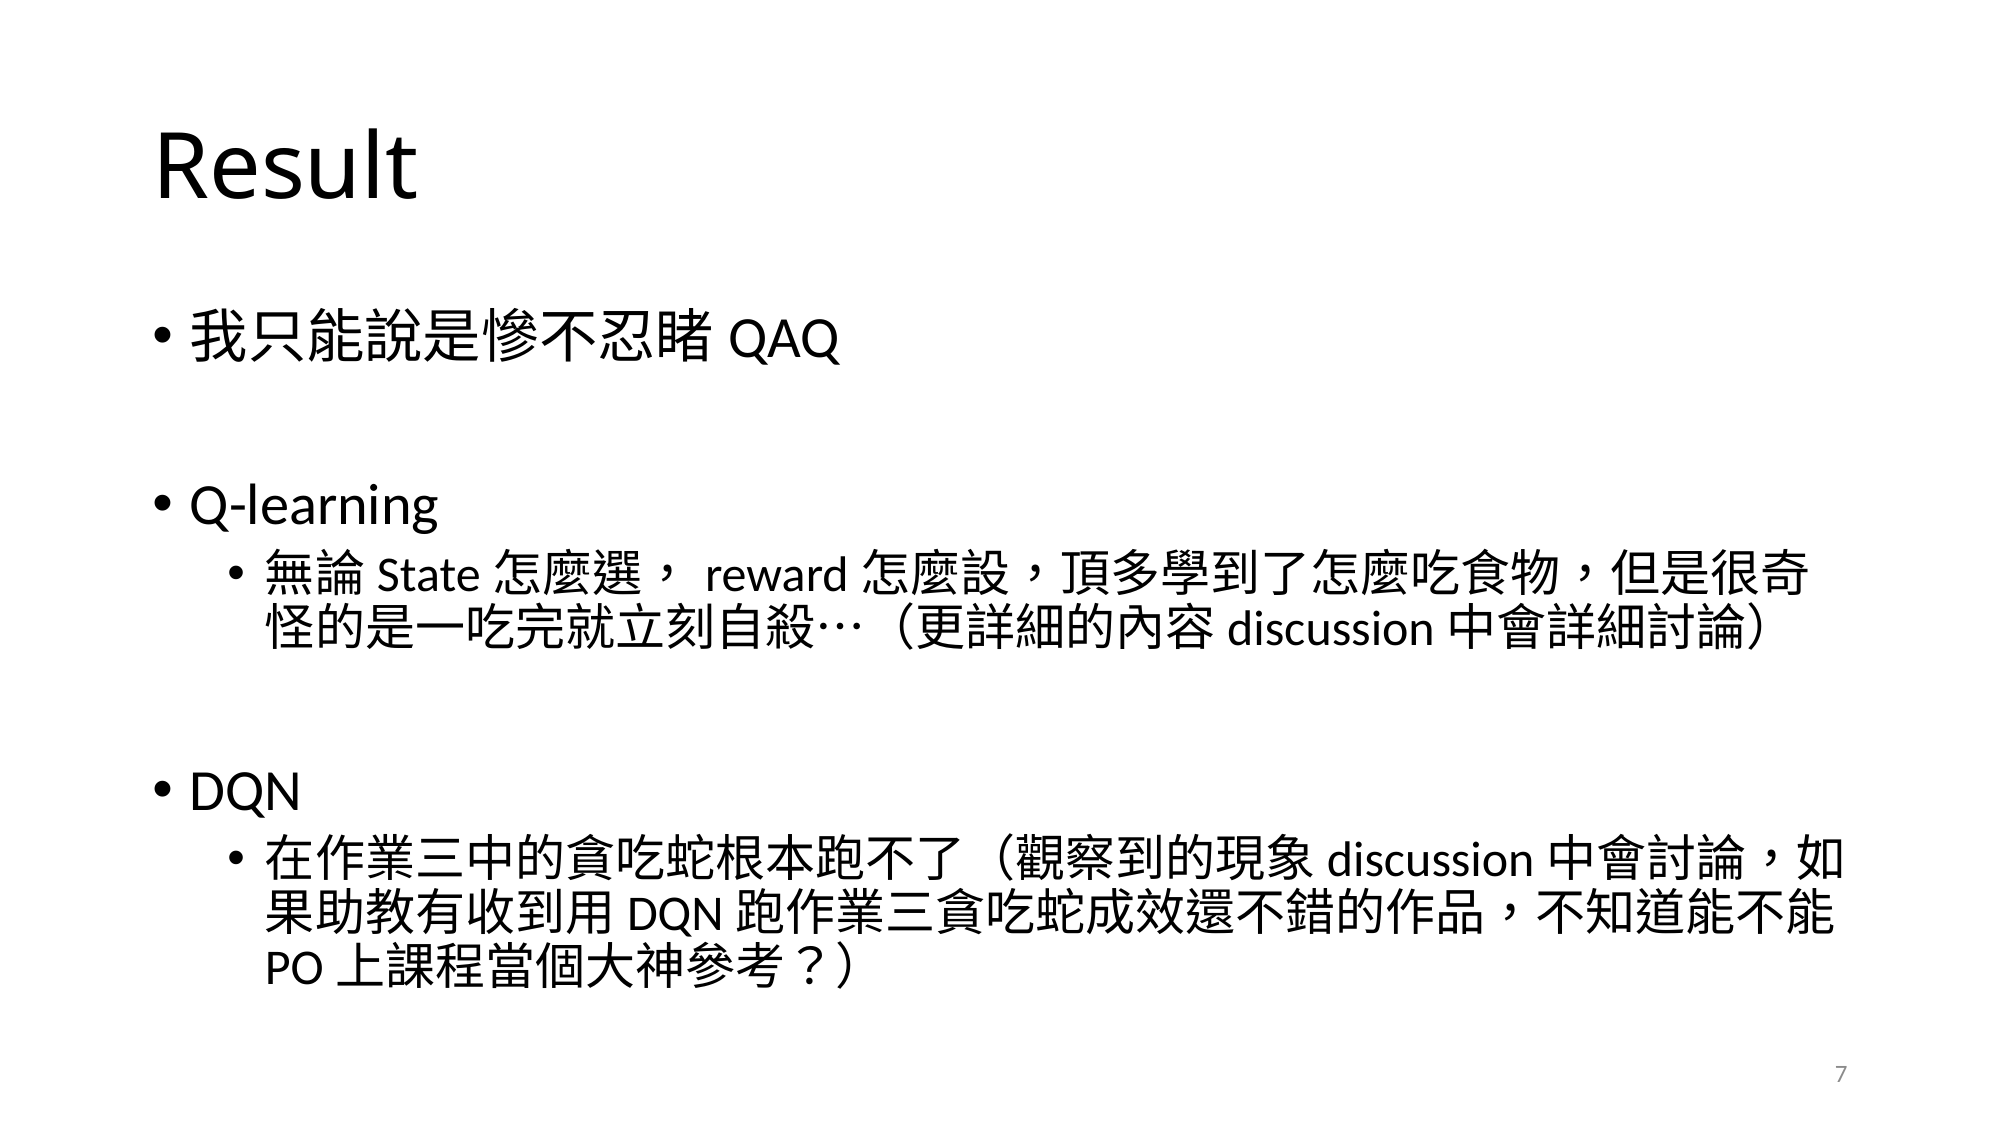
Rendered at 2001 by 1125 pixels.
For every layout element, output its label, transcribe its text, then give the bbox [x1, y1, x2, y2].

title Result [137, 59, 1863, 278]
slide_number 7 [1412, 1042, 1863, 1103]
list 我只能說是慘不忍睹QAQ Q-learning 無論State怎麼選，reward怎麼設，頂多學到了怎麼吃食物，但是很奇怪的是一吃完就立刻自殺…（更詳細的內容discussion中會詳細討論） DQN 在作業三中的貪吃蛇根本跑不了（觀察到的現象discussion中會討論，如果助教有收到用DQN跑作業三貪吃蛇成效還不錯的作品，不知道能不能PO上課程當個大神參考？） [137, 299, 1863, 1014]
